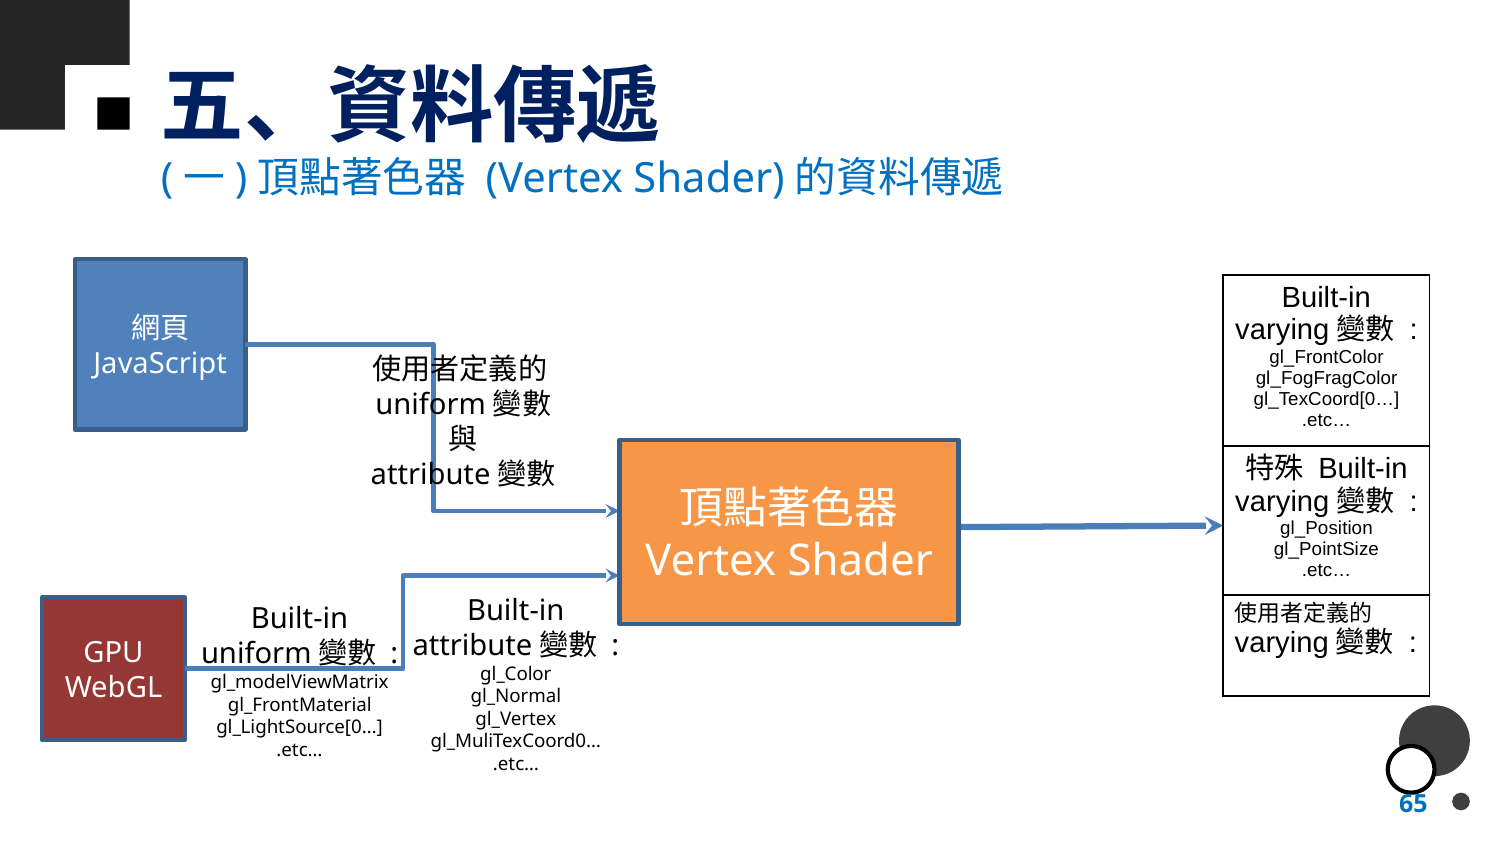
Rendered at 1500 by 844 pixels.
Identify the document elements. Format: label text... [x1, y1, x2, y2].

text_box 網頁 JavaScript [74, 259, 246, 430]
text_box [245, 344, 620, 512]
title 五、資料傳遞 [145, 32, 845, 143]
text_box 頂點著色器 Vertex Shader [619, 439, 959, 625]
table_cell 特殊 Built-in varying變數 : gl_Position gl_PointSize .etc… [1224, 447, 1429, 594]
slide_number 65 [1092, 782, 1443, 827]
text_box (一)頂點著色器 (Vertex Shader)的資料傳遞 [145, 143, 1246, 209]
table_header Built-in varying變數 : gl_FrontColor gl_FogFragColor gl_TexCoord[0…] .etc… [1224, 276, 1429, 445]
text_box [1387, 705, 1471, 811]
text_box GPU WebGL [42, 597, 181, 740]
table_cell 使用者定義的 varying變數 : [1224, 596, 1429, 695]
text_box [0, 0, 130, 130]
text_box Built-in attribute變數 : gl_Color gl_Normal gl_Vertex gl_MuliTexCoord0… .etc… [397, 625, 634, 812]
text_box Built-in uniform變數 : gl_modelViewMatrix gl_FrontMaterial gl_LightSource[0…] .etc… [181, 674, 397, 768]
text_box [184, 575, 620, 669]
